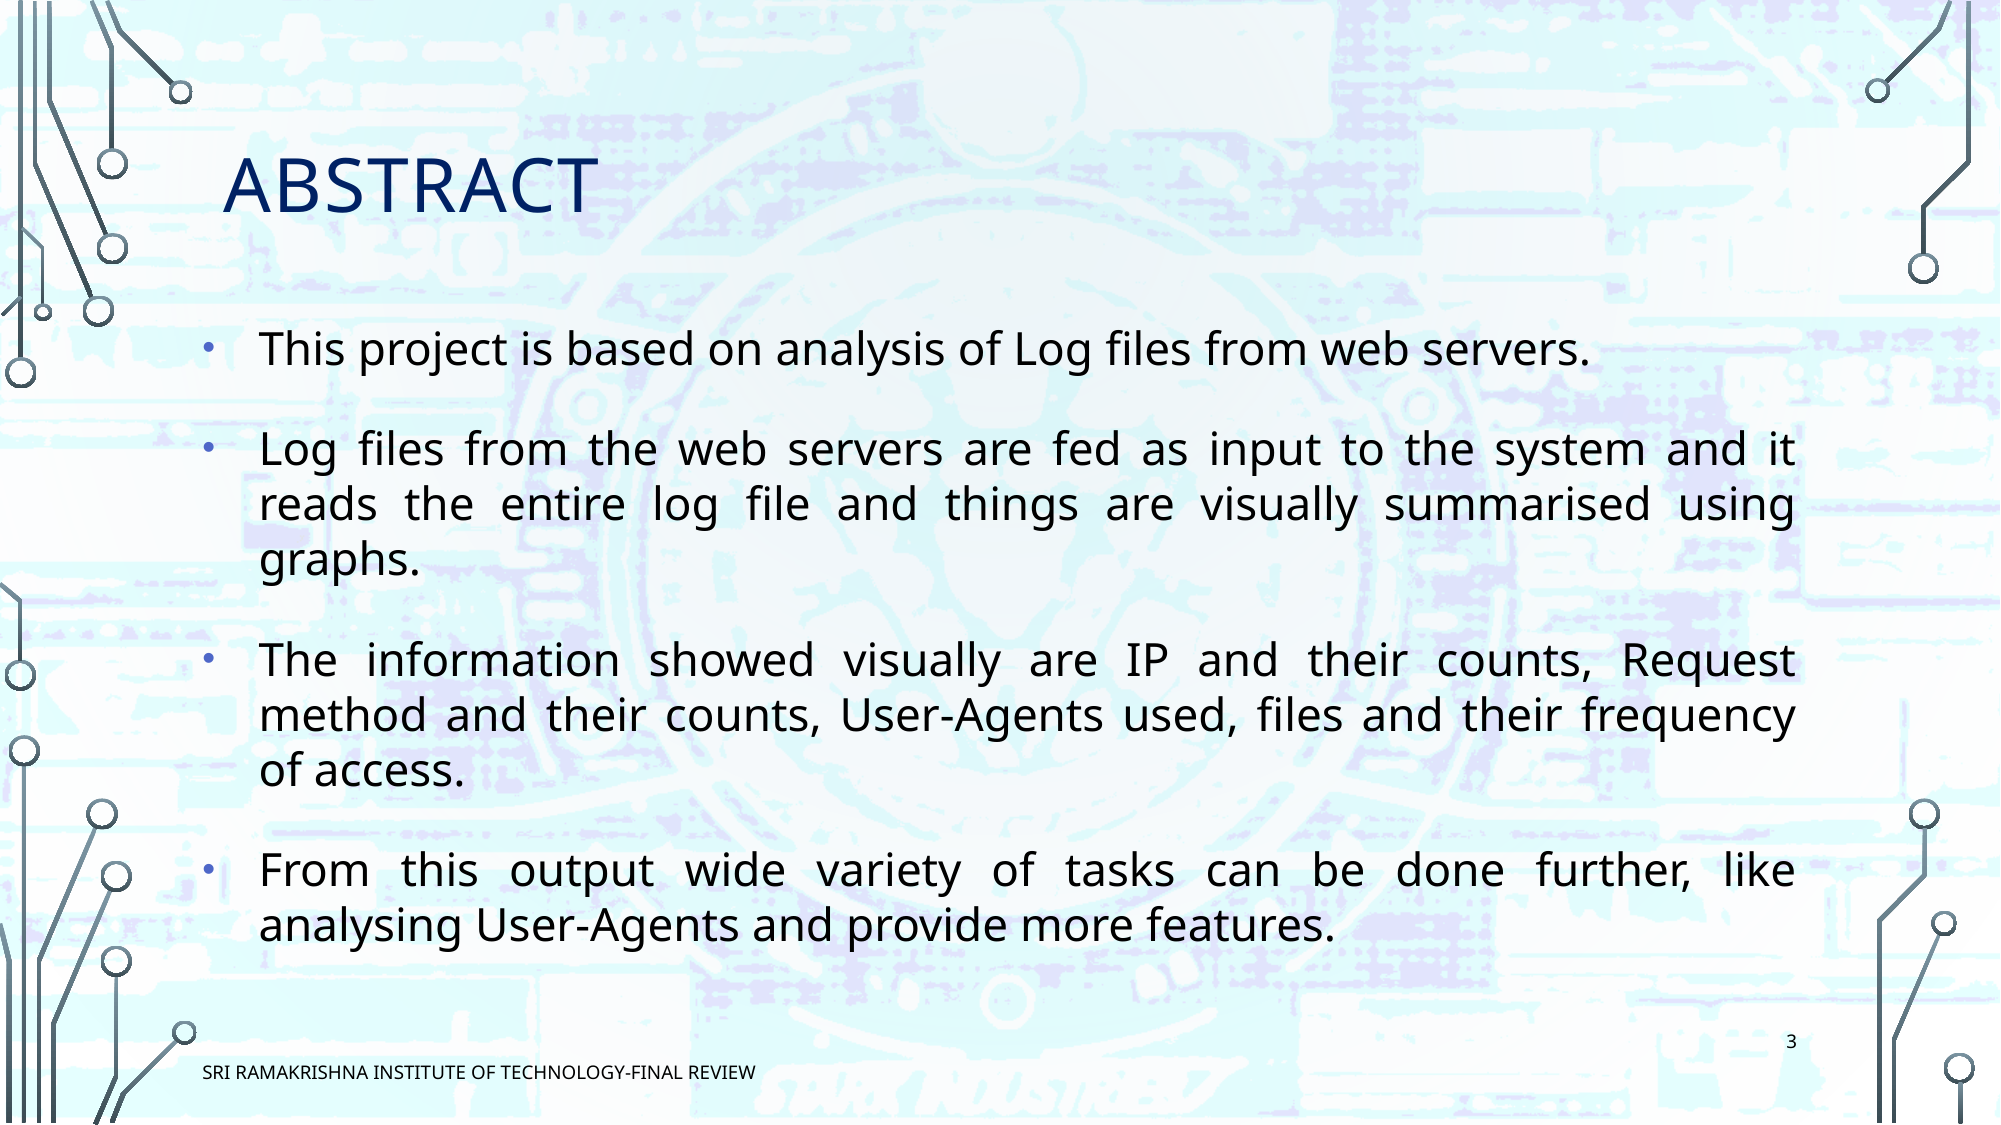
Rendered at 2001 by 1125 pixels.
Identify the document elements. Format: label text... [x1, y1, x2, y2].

slide_number 3 [1685, 1012, 1813, 1073]
footer Sri Ramakrishna Institute Of Technology-Final Review [187, 1042, 1211, 1103]
list This project is based on analysis of Log files from web servers. Log files from the web servers are fed as input to the system and it reads the entire log file and things are visually summarised using graphs. The information showed visually are IP and their counts, Request method and their counts, User-Agents used, files and their frequency of access. From this output wide variety of tasks can be done further, like analysing User-Agents and provide more features. [187, 311, 1813, 997]
title ABSTRACT [208, 67, 1834, 310]
